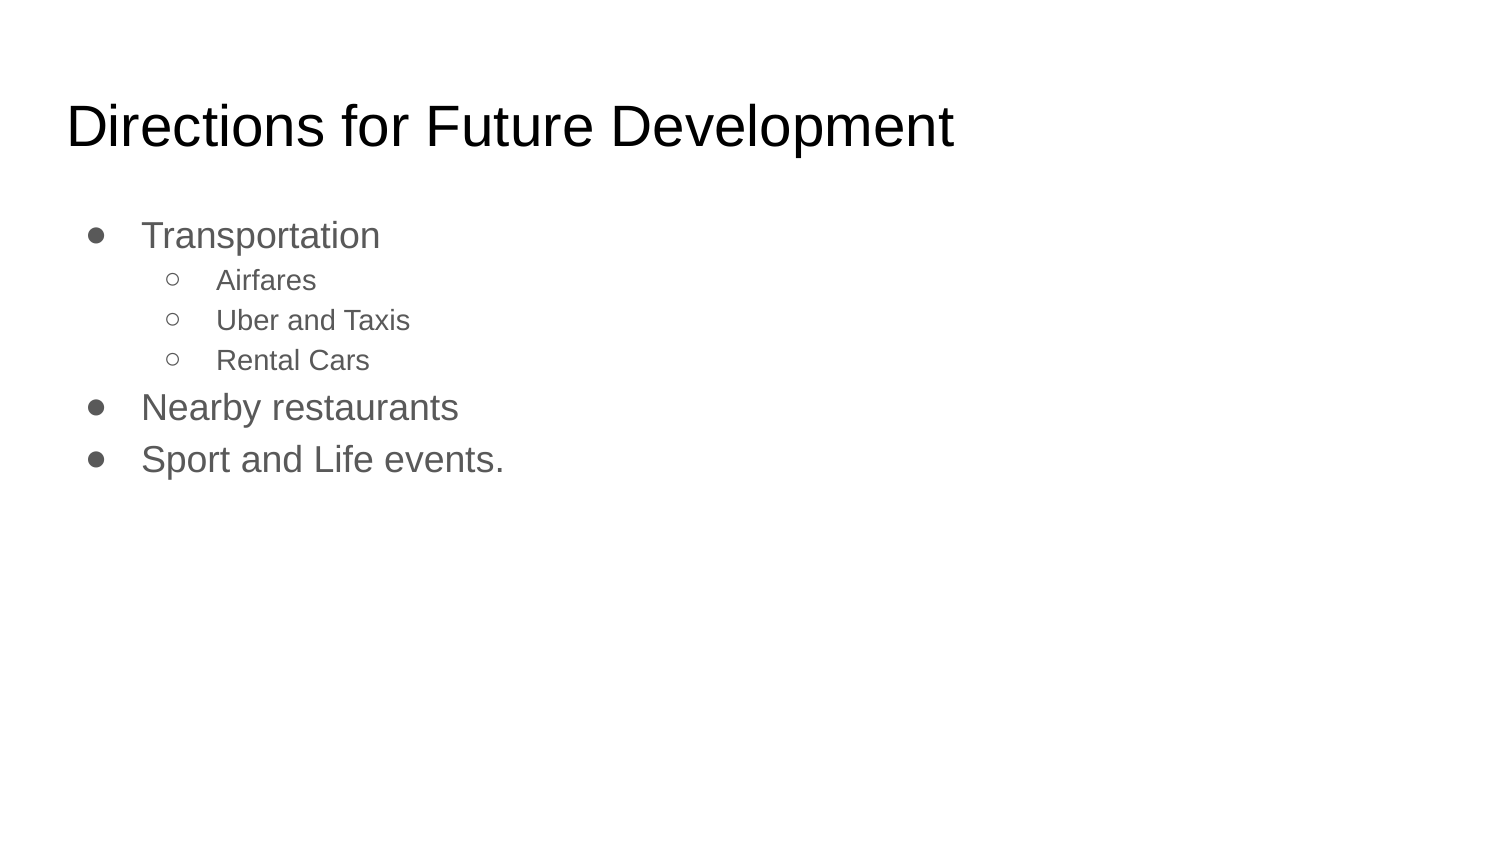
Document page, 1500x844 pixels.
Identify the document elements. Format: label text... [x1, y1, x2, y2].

list Transportation Airfares Uber and Taxis Rental Cars Nearby restaurants Sport and Life events. [51, 189, 1449, 750]
title Directions for Future Development [51, 72, 1449, 167]
